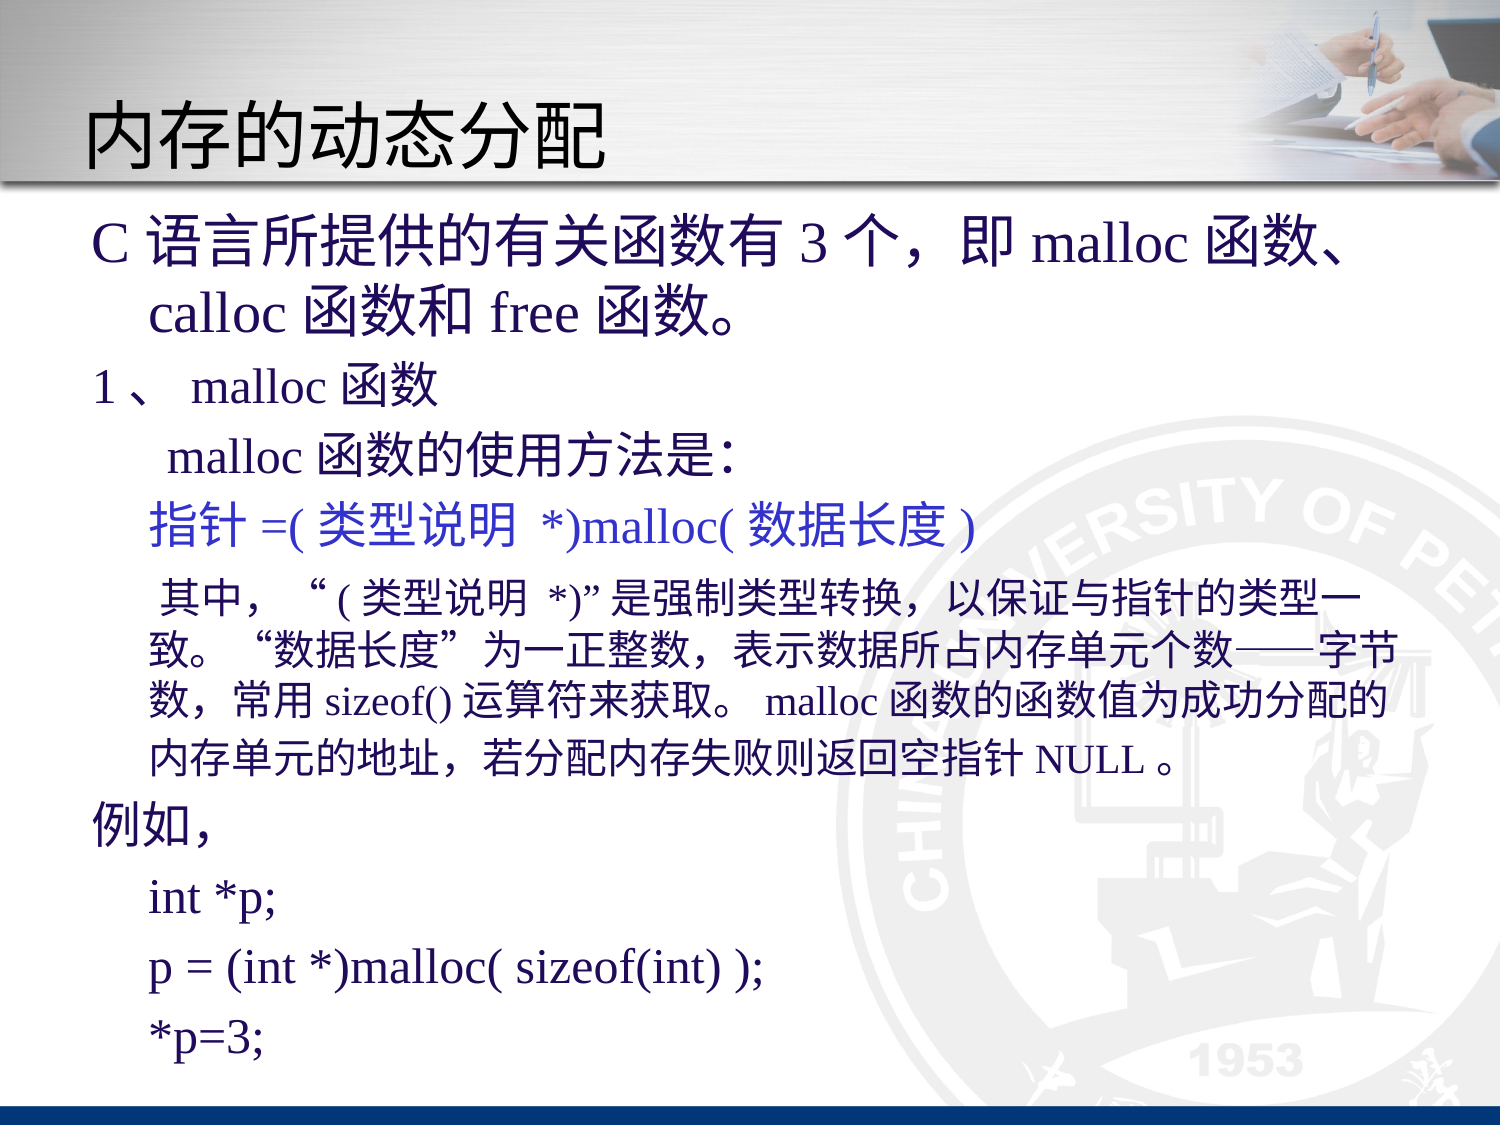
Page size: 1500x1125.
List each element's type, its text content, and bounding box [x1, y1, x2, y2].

list C语言所提供的有关函数有3个，即malloc函数、calloc函数和free函数。 1、malloc函数 malloc函数的使用方法是： 指针=(类型说明 *)malloc(数据长度) 其中，“(类型说明 *)”是强制类型转换，以保证与指针的类型一致。“数据长度”为一正整数，表示数据所占内存单元个数——字节数，常用sizeof()运算符来获取。malloc函数的函数值为成功分配的内存单元的地址，若分配内存失败则返回空指针NULL。 例如， int *p; p = (int *)malloc( sizeof(int) ); *p=3; [76, 196, 1427, 1094]
picture [0, 0, 1500, 1125]
title 内存的动态分配 [67, 80, 1418, 188]
